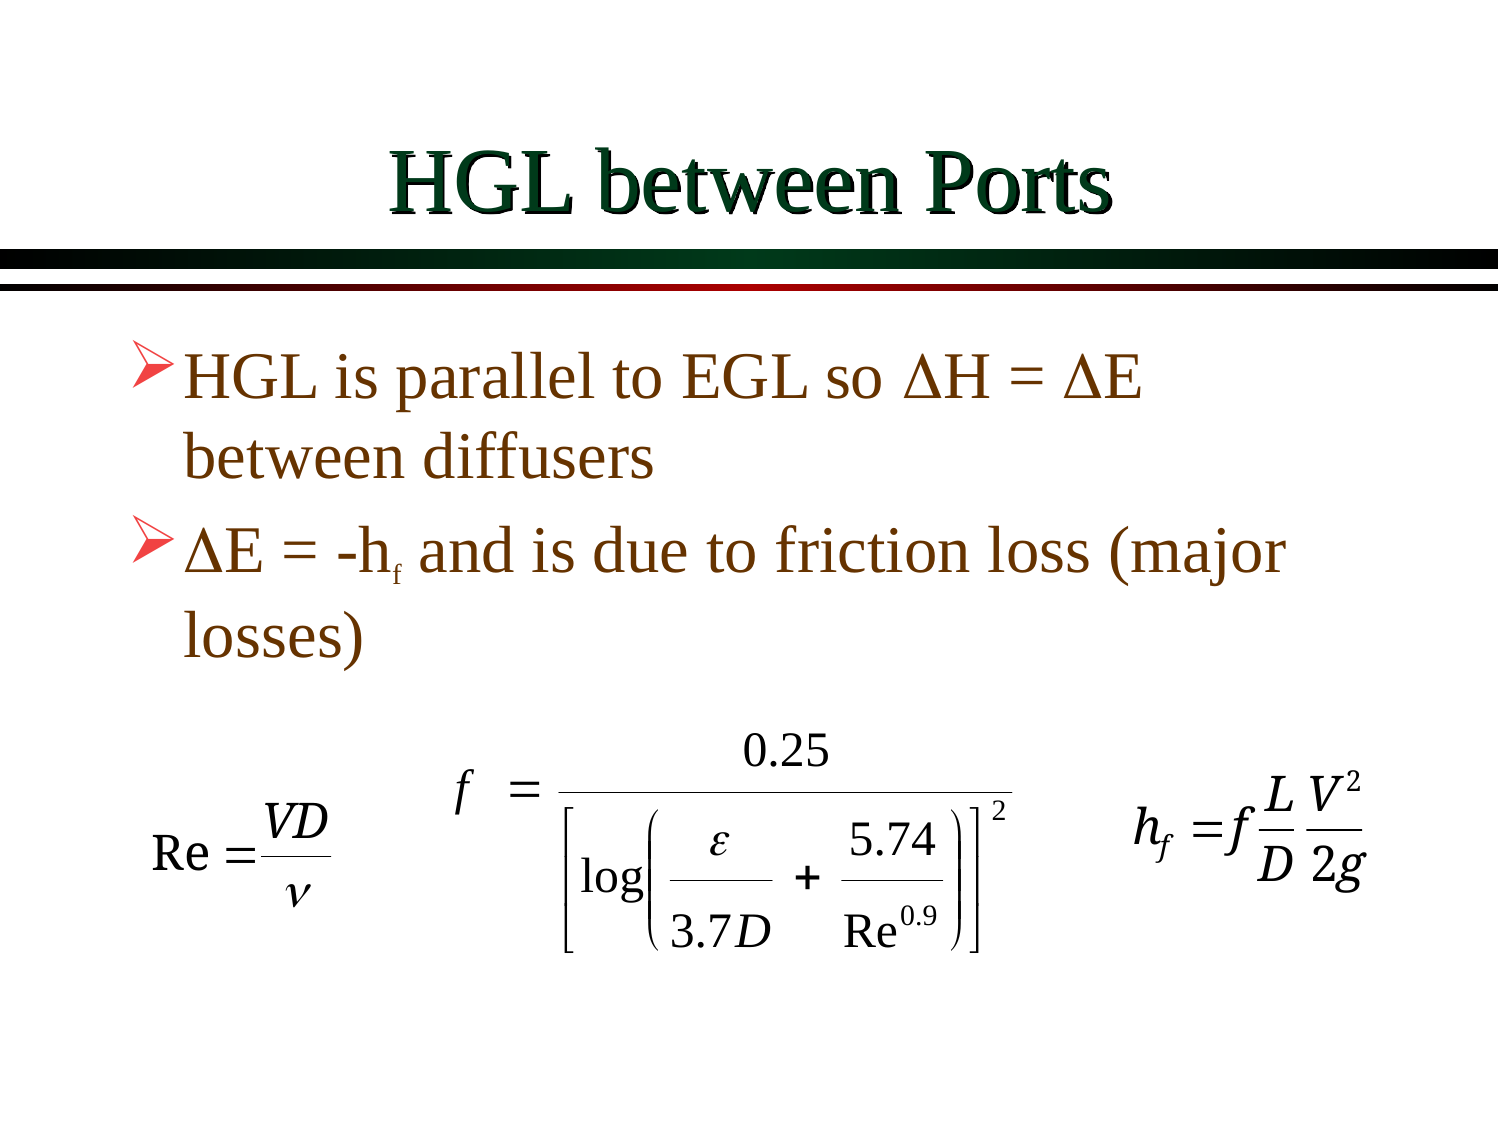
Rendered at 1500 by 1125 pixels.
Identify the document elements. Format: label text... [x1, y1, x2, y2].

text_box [441, 723, 1017, 958]
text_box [149, 800, 340, 912]
title HGL between Ports [112, 49, 1388, 238]
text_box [1130, 766, 1371, 899]
list HGL is parallel to EGL so H = E between diffusers E = -hf and is due to friction loss (major losses) [112, 324, 1388, 1001]
